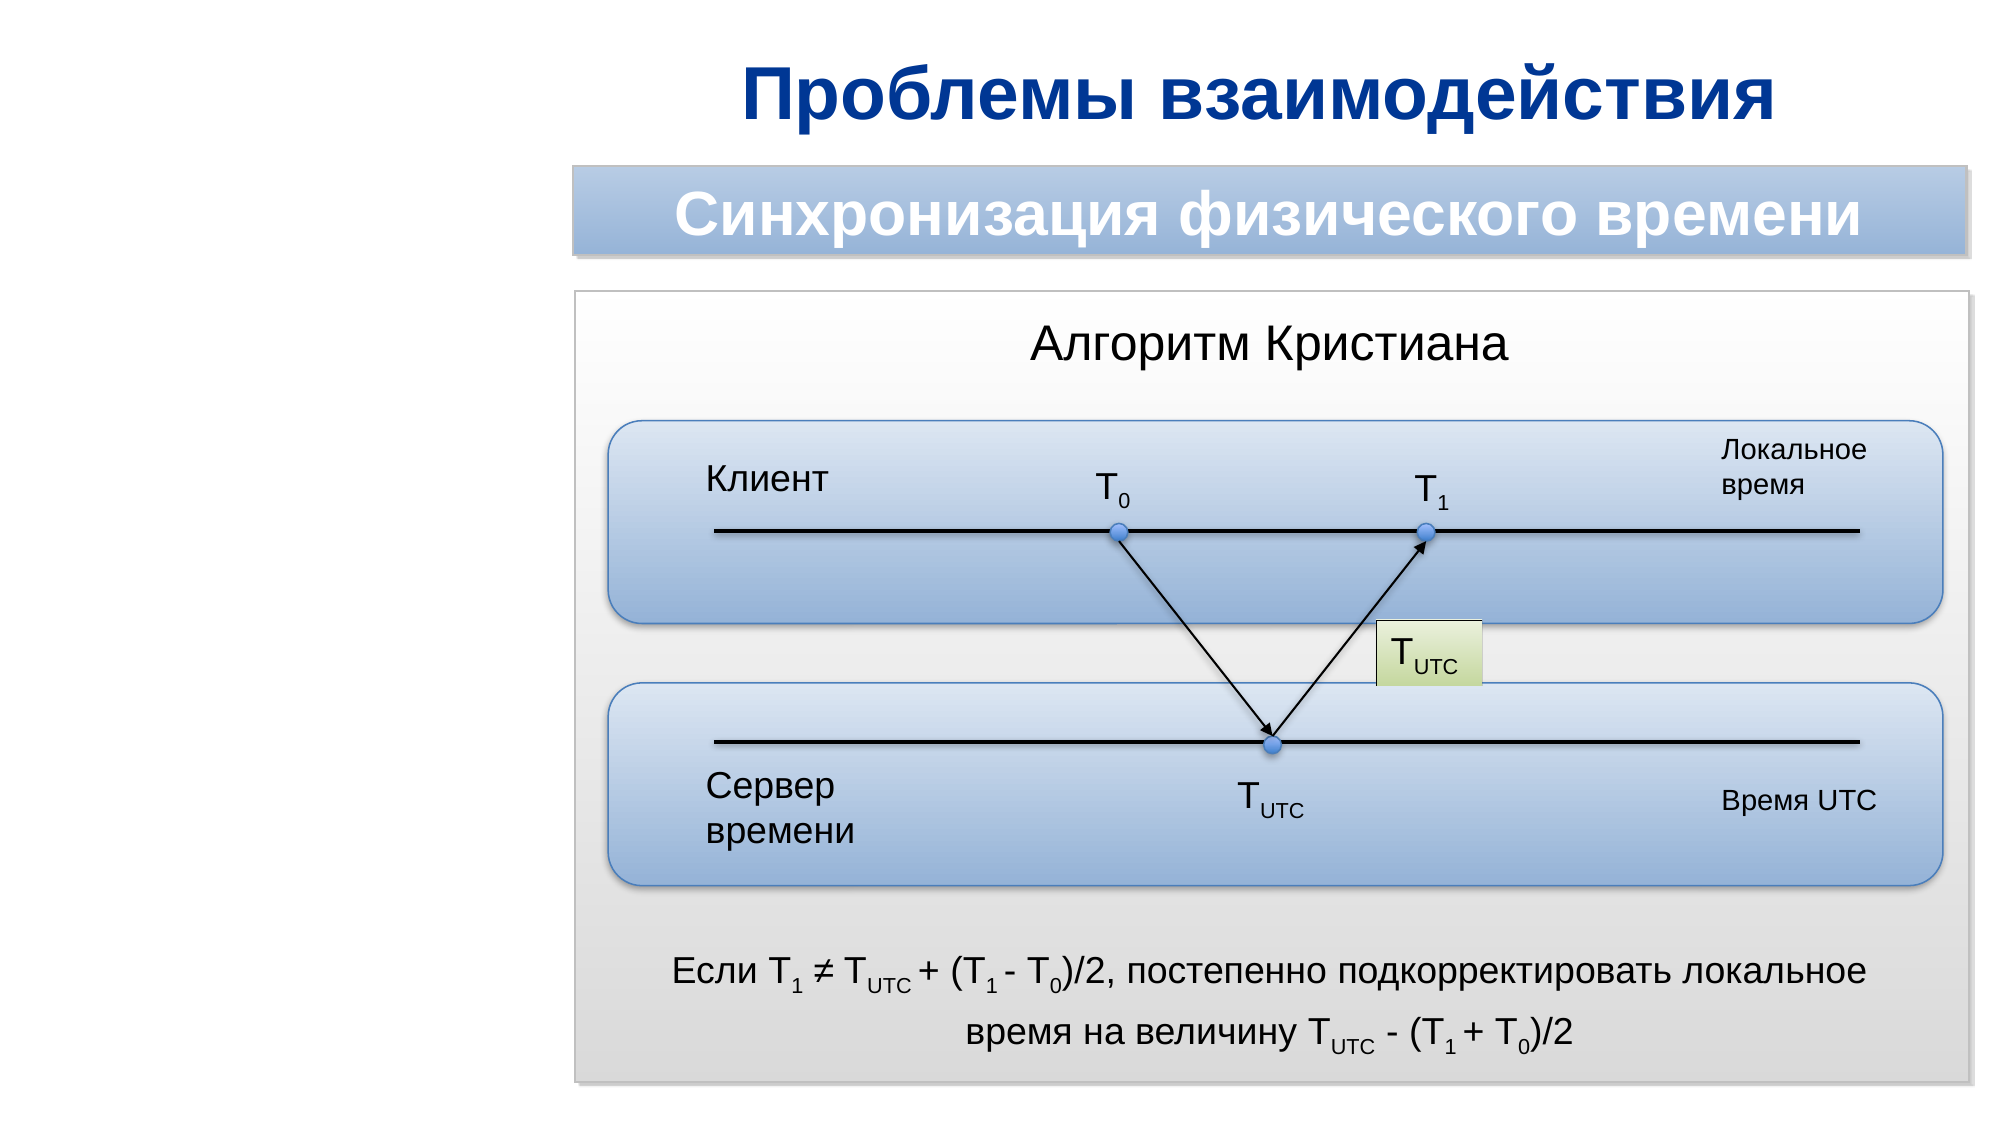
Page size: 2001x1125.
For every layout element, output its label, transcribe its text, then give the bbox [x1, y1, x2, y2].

text_box Сервер времени [690, 753, 880, 859]
text_box T1 [1399, 456, 1471, 522]
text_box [1272, 540, 1427, 737]
text_box [1265, 751, 1280, 755]
text_box TUTC [1432, 619, 1483, 686]
text_box TUTC [1222, 763, 1329, 830]
text_box Алгоритм Кристиана [596, 302, 1943, 378]
text_box [574, 290, 1969, 1083]
text_box Если T1 ≠ TUTC + (T1 - T0)/2, постепенно подкорректировать локальное время на величину TUTC - (T1 + T0)/2 [631, 928, 1908, 1067]
text_box Синхронизация физического времени [572, 165, 1967, 256]
text_box [607, 682, 1944, 887]
text_box Клиент [690, 446, 845, 507]
text_box Время UTC [1706, 774, 1908, 824]
text_box [1417, 522, 1435, 529]
text_box [1110, 522, 1128, 529]
text_box Локальное время [1706, 422, 1883, 508]
title Проблемы взаимодействия [572, 38, 1967, 141]
text_box [607, 419, 1944, 625]
text_box T0 [1080, 454, 1152, 521]
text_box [1118, 540, 1271, 737]
